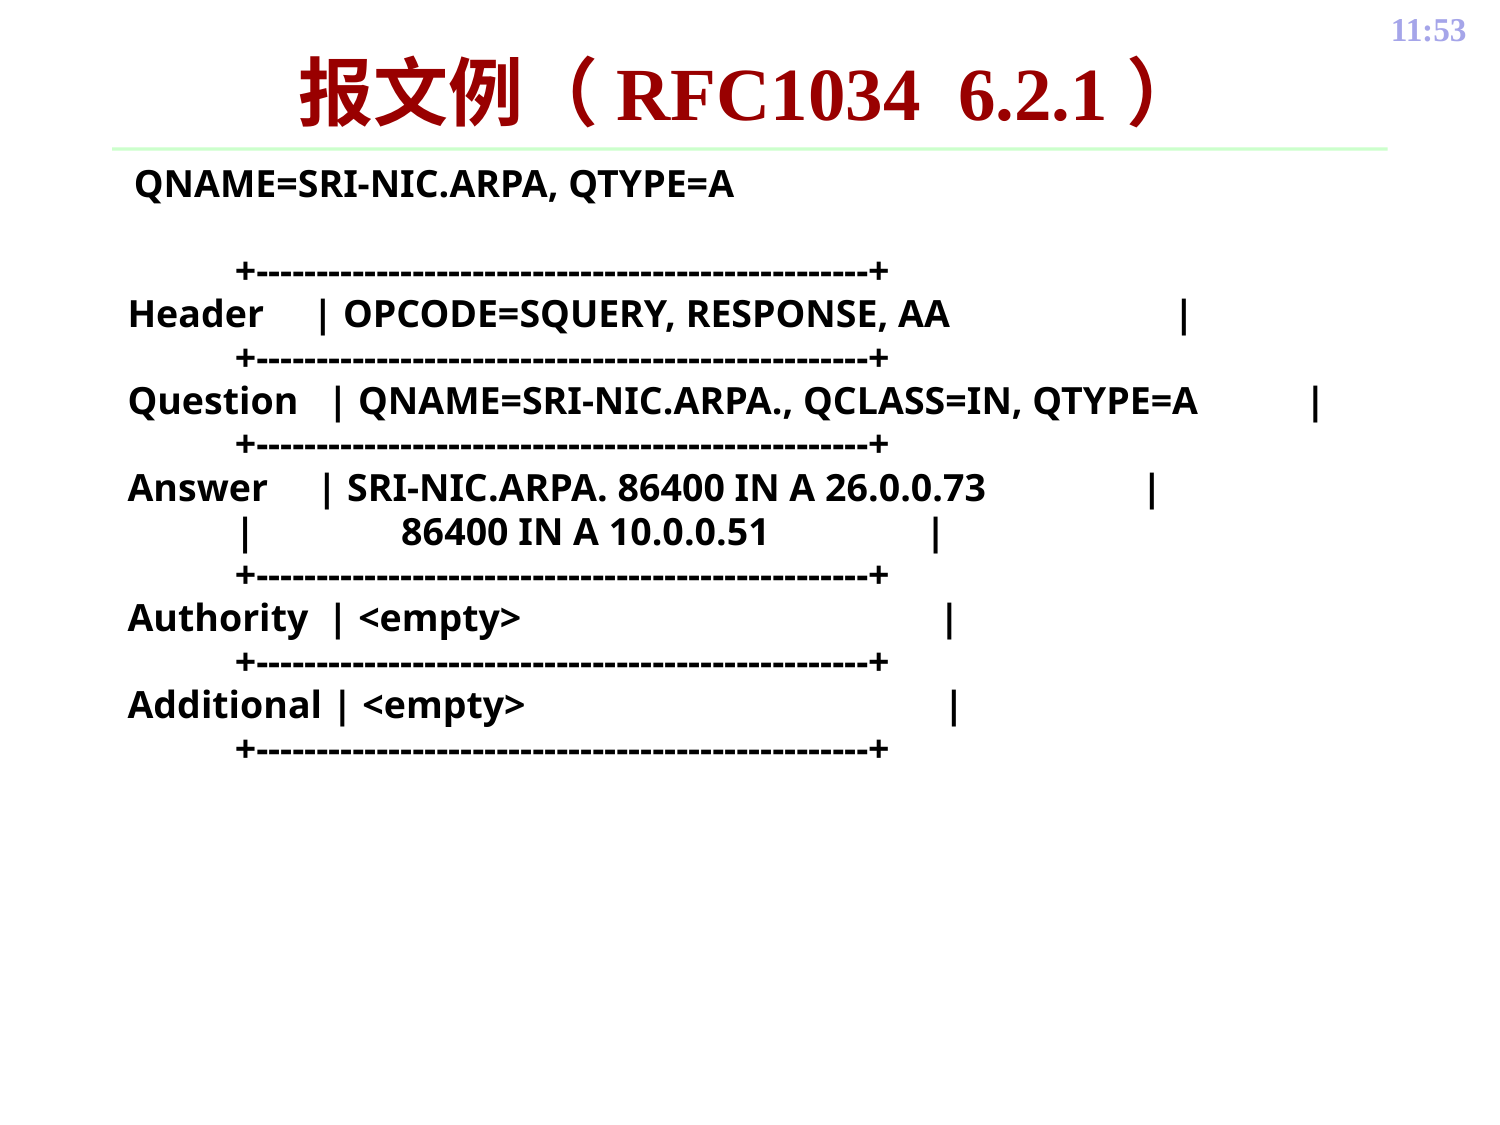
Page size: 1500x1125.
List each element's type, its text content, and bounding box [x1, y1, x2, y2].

title 报文例（RFC1034 6.2.1） [112, 42, 1388, 140]
list QNAME=SRI-NIC.ARPA, QTYPE=A +---------------------------------------------------+ Header | OPCODE=SQUERY, RESPONSE, AA | +---------------------------------------------------+ Question | QNAME=SRI-NIC.ARPA., QCLASS=IN, QTYPE=A | +---------------------------------------------------+ Answer | SRI-NIC.ARPA. 86400 IN A 26.0.0.73 | | 86400 IN A 10.0.0.51 | +---------------------------------------------------+ Authority | <empty> | +---------------------------------------------------+ Additional | <empty> | +---------------------------------------------------+ [112, 160, 1424, 1071]
